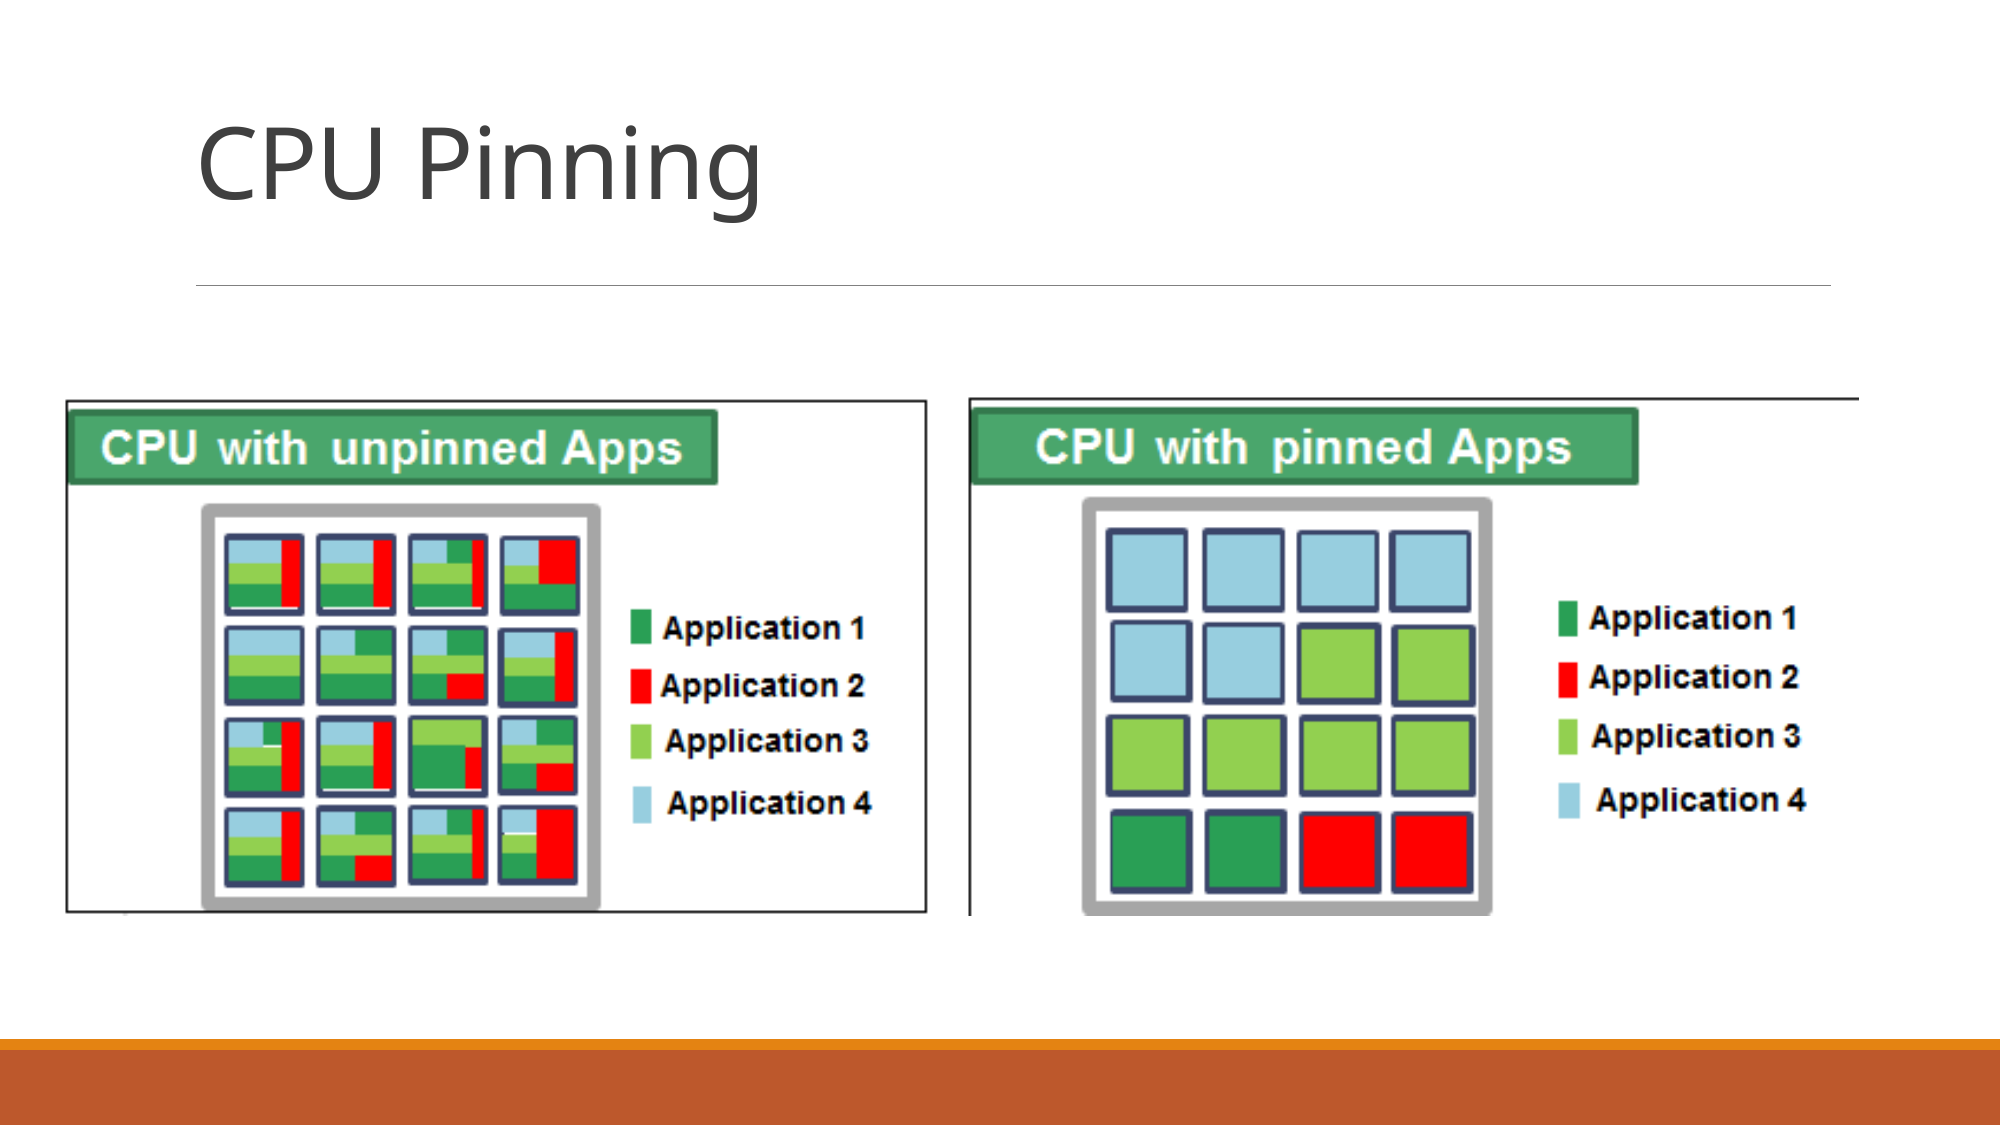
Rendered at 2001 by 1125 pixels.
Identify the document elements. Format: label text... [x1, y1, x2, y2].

picture [966, 396, 1859, 917]
picture [64, 396, 931, 917]
title CPU Pinning [180, 47, 1830, 228]
